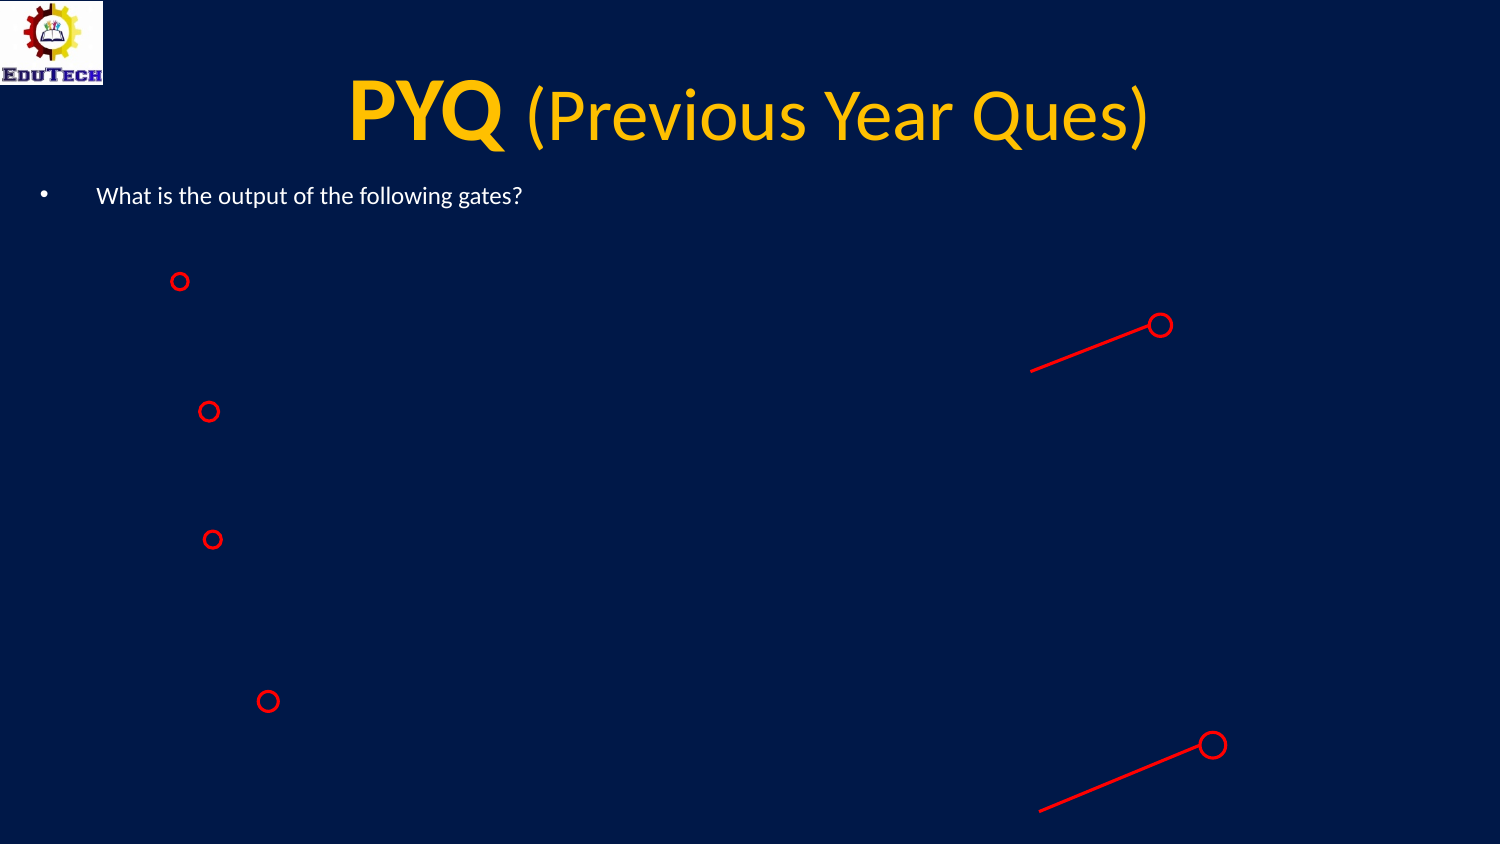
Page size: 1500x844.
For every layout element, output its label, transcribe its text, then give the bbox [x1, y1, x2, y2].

title PYQ (Previous Year Ques) [75, 33, 1425, 175]
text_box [1038, 744, 1201, 812]
text_box [202, 528, 224, 551]
text_box [169, 271, 191, 292]
text_box [256, 689, 281, 714]
text_box [1197, 730, 1228, 761]
picture [0, 0, 104, 85]
text_box [197, 400, 221, 424]
list What is the output of the following gates? [24, 171, 688, 222]
text_box [1147, 311, 1174, 339]
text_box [1030, 325, 1150, 372]
